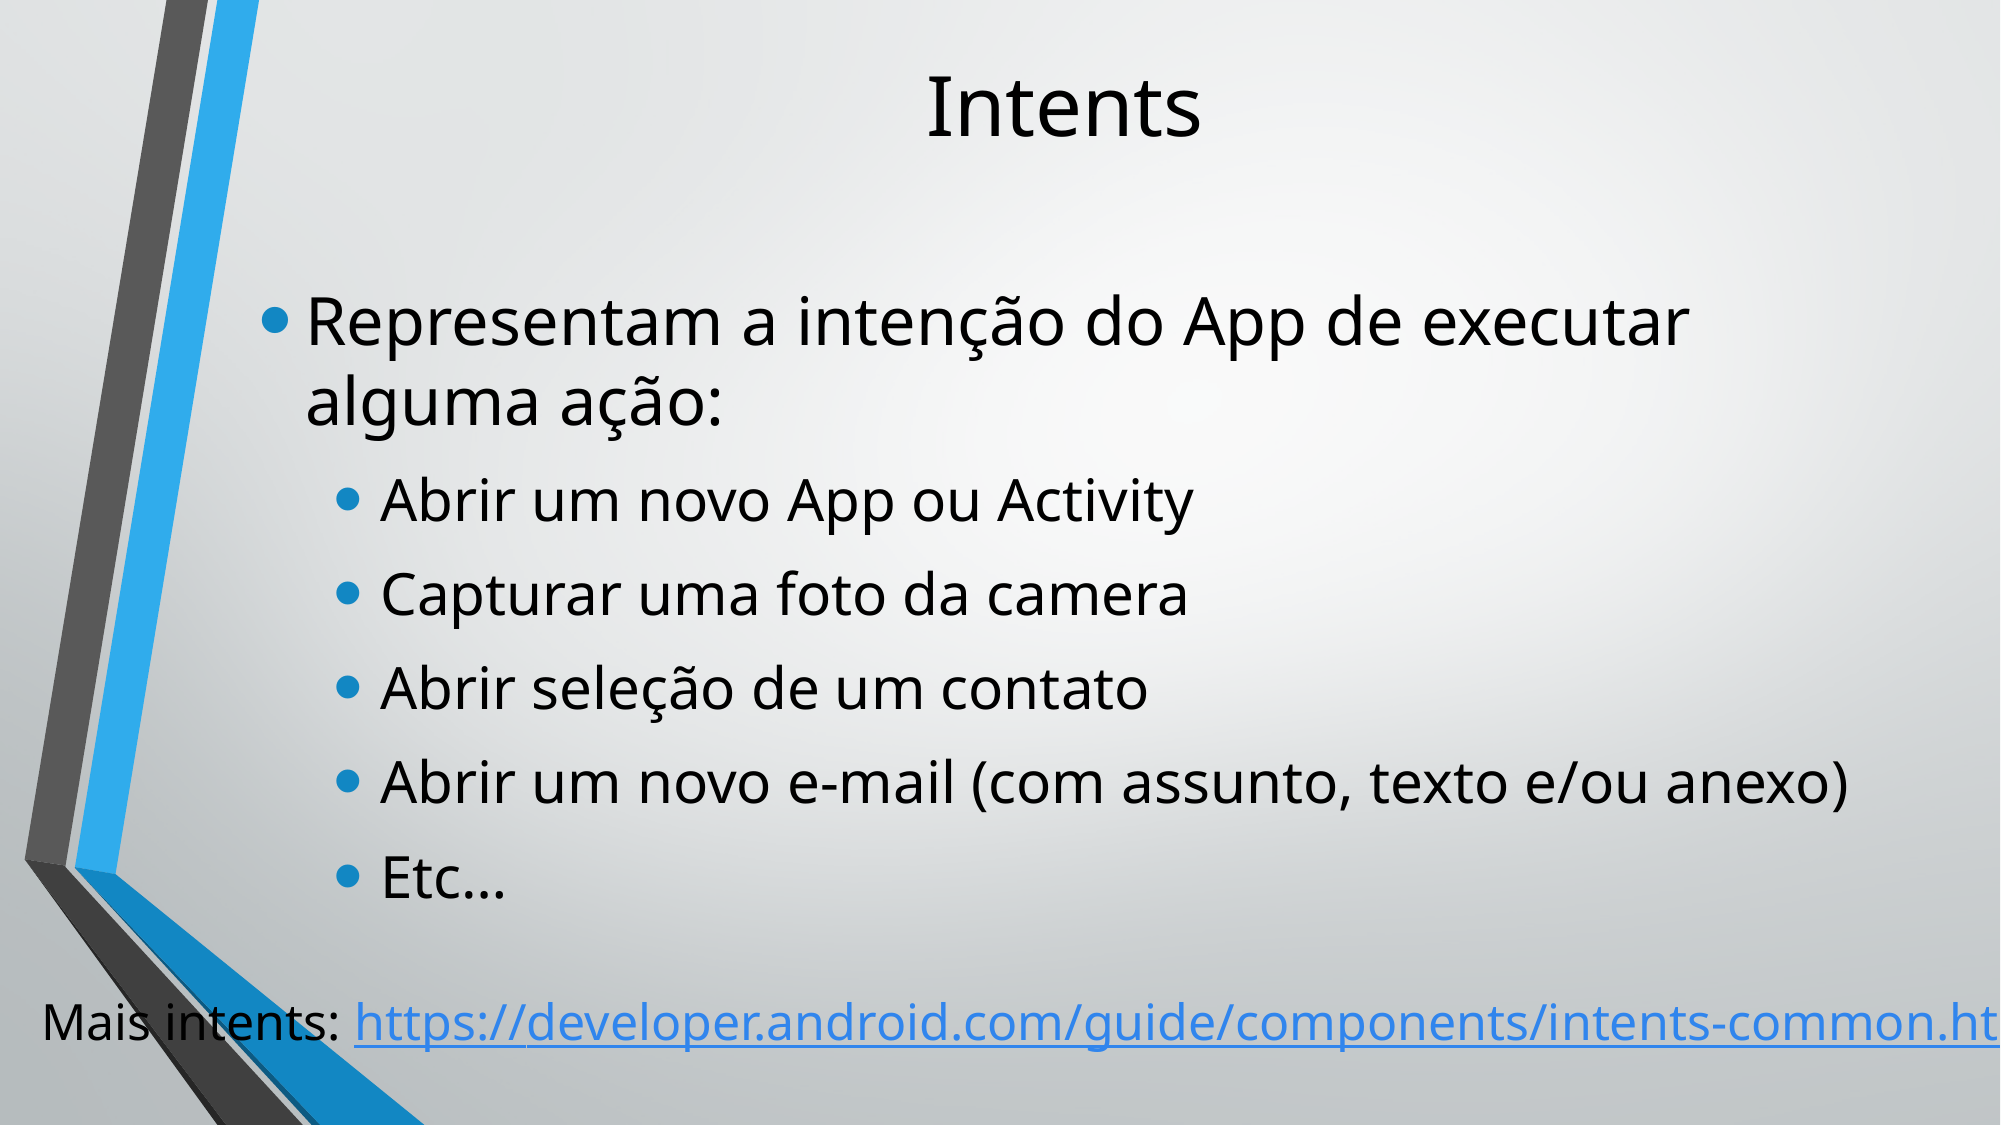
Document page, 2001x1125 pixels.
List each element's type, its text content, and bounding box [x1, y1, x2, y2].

title Intents [243, 0, 1887, 207]
text_box Mais intents: https://developer.android.com/guide/components/intents-common.html [26, 983, 2000, 1067]
list Representam a intenção do App de executar alguma ação: Abrir um novo App ou Activity Capturar uma foto da camera Abrir seleção de um contato Abrir um novo e-mail (com assunto, texto e/ou anexo) Etc… [243, 238, 1887, 950]
